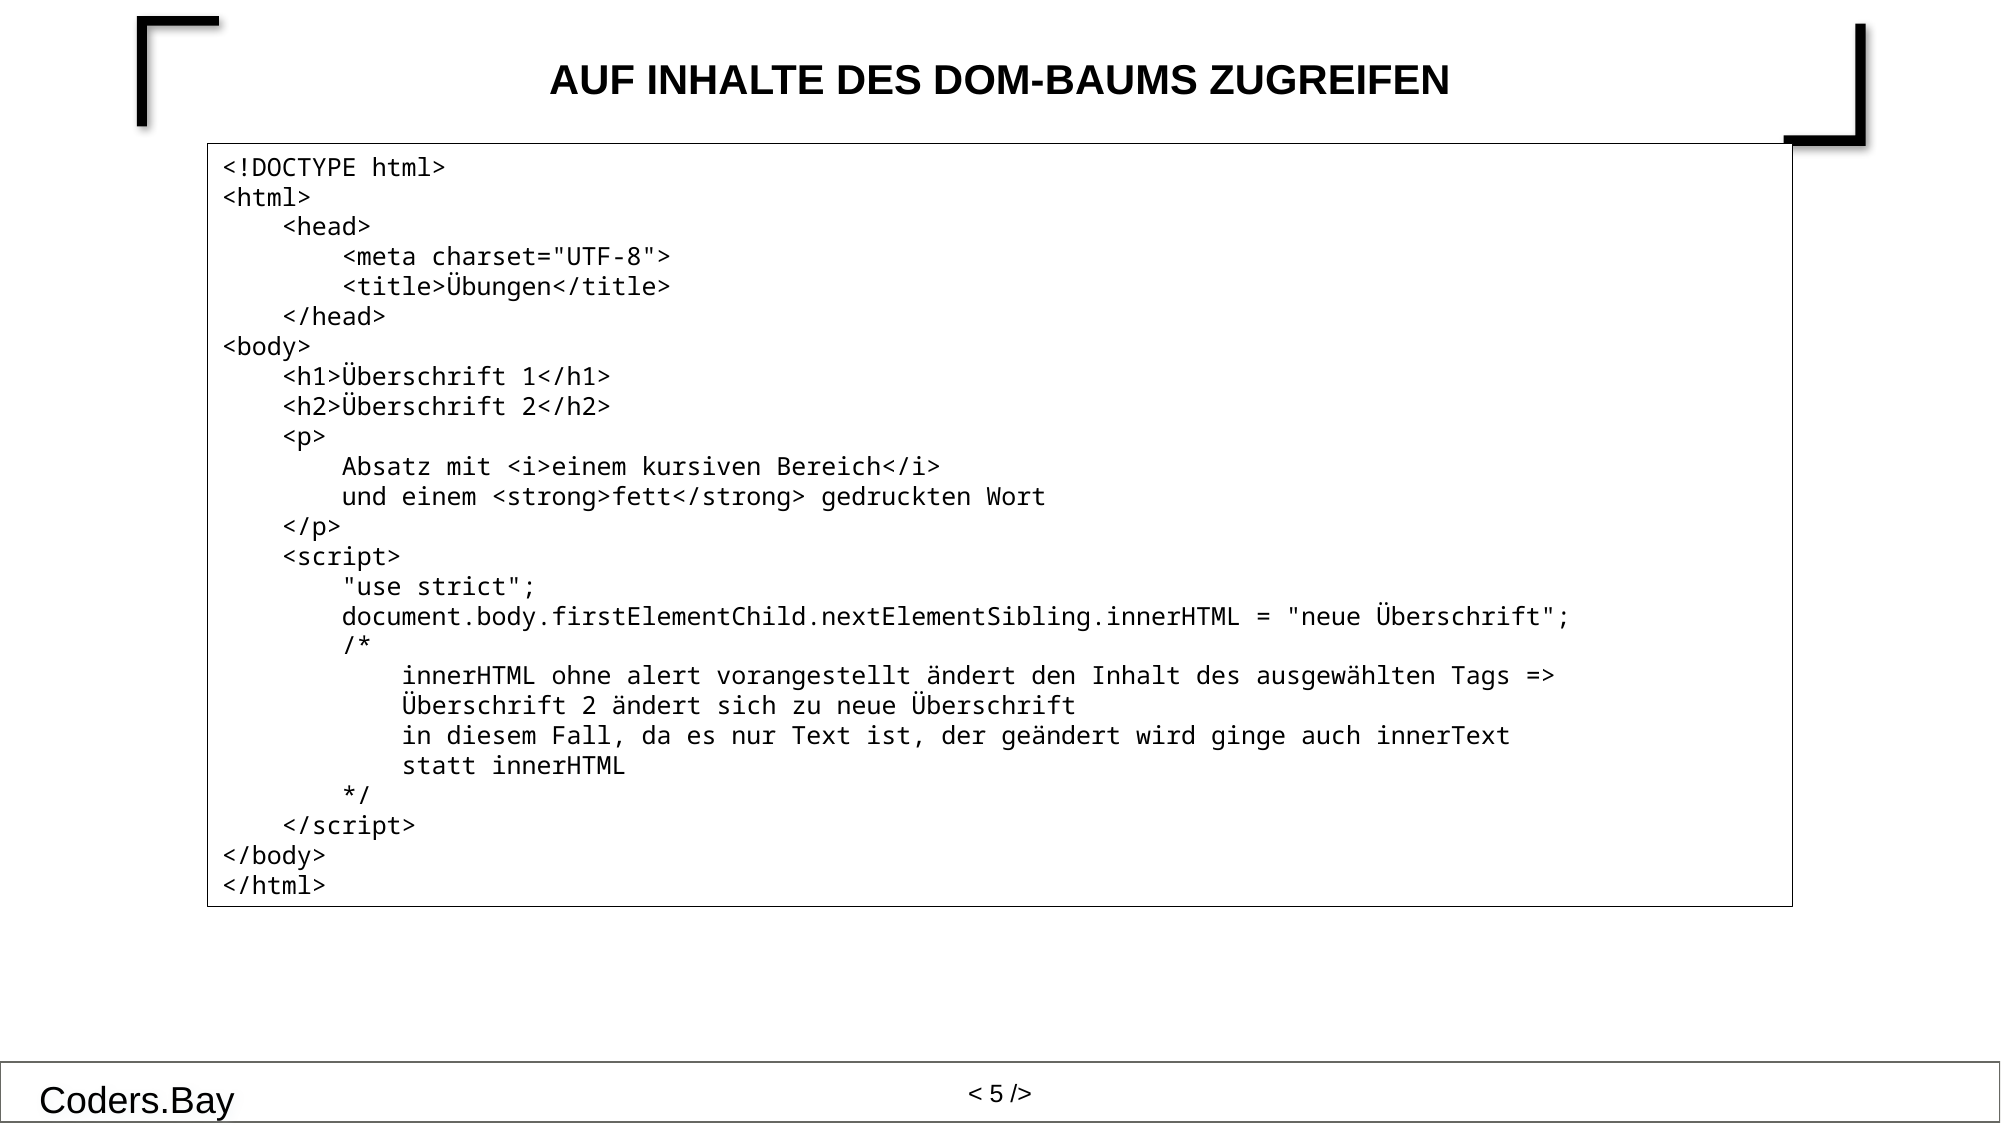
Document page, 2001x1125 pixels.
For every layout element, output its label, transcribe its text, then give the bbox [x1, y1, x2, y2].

text_box <!DOCTYPE html> <html> <head> <meta charset="UTF-8"> <title>Übungen</title> </head> <body> <h1>Überschrift 1</h1> <h2>Überschrift 2</h2> <p> Absatz mit <i>einem kursiven Bereich</i> und einem <strong>fett</strong> gedruckten Wort </p> <script> "use strict"; document.body.firstElementChild.nextElementSibling.innerHTML = "neue Überschrift"; /* innerHTML ohne alert vorangestellt ändert den Inhalt des ausgewählten Tags => Überschrift 2 ändert sich zu neue Überschrift in diesem Fall, da es nur Text ist, der geändert wird ginge auch innerText statt innerHTML */ </script> </body> </html> [207, 143, 1793, 907]
title Auf Inhalte des DOM-Baums zugreifen [155, 36, 1845, 127]
